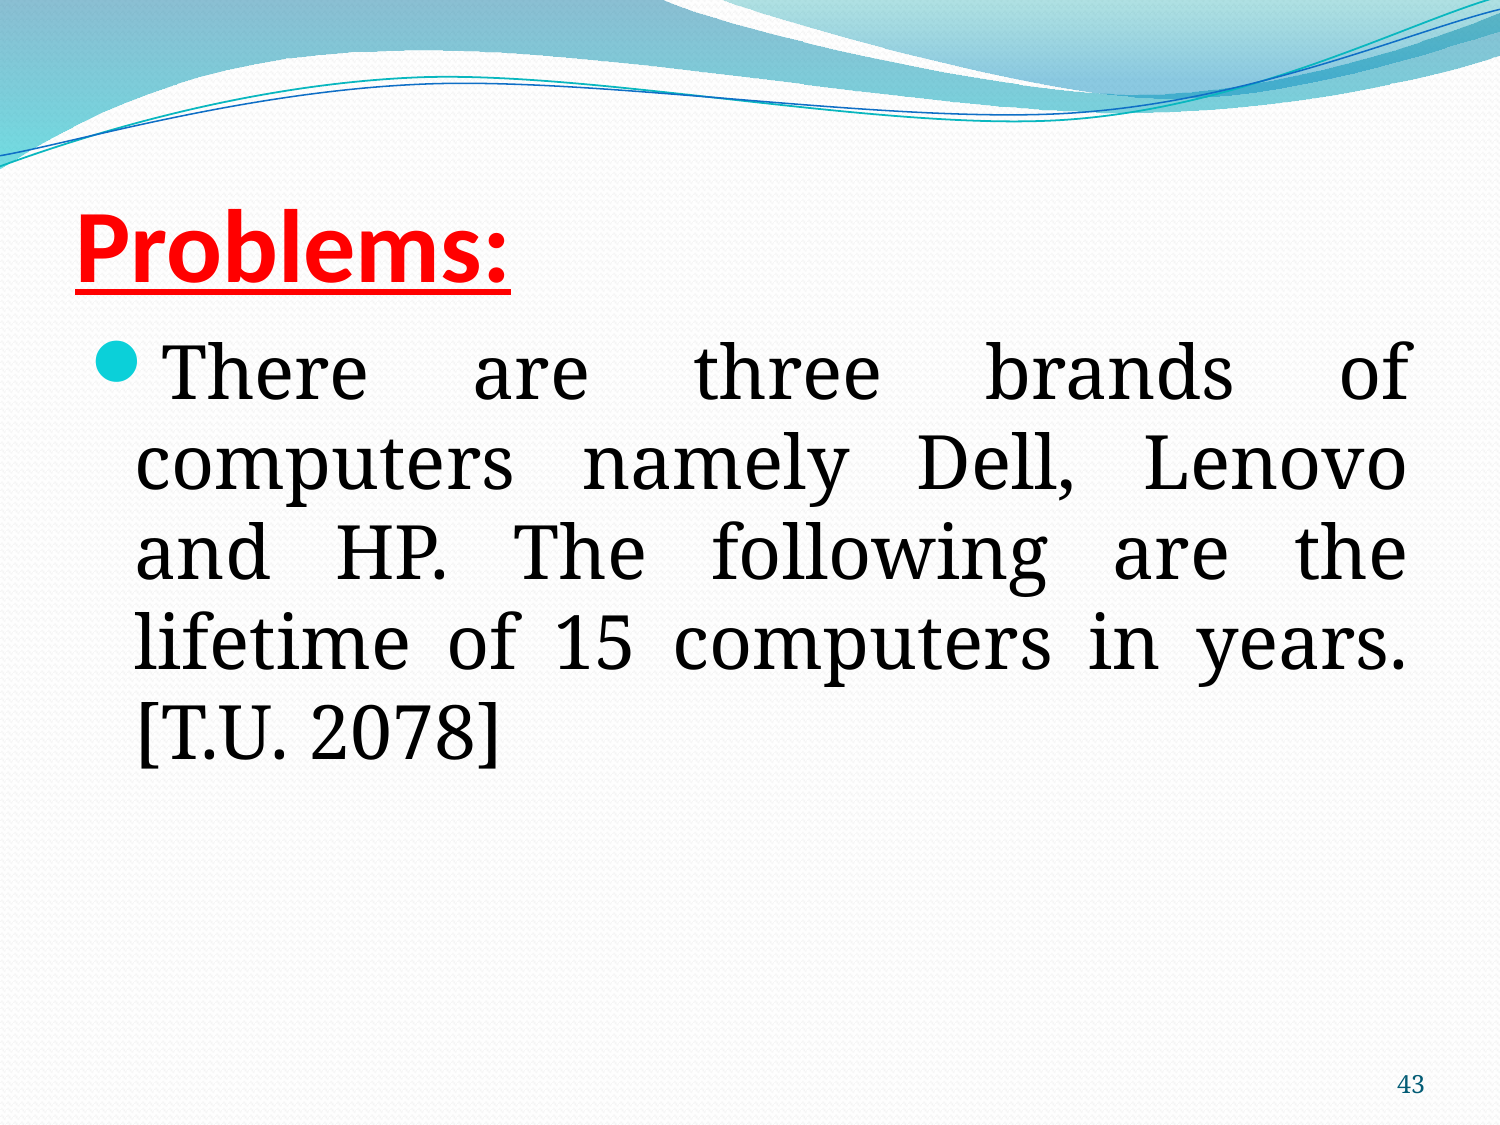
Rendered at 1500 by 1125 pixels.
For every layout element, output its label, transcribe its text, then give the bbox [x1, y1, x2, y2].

list There are three brands of computers namely Dell, Lenovo and HP. The following are the lifetime of 15 computers in years. [T.U. 2078] [75, 317, 1425, 1038]
title Problems: [75, 115, 1425, 303]
slide_number 43 [1299, 1042, 1425, 1103]
